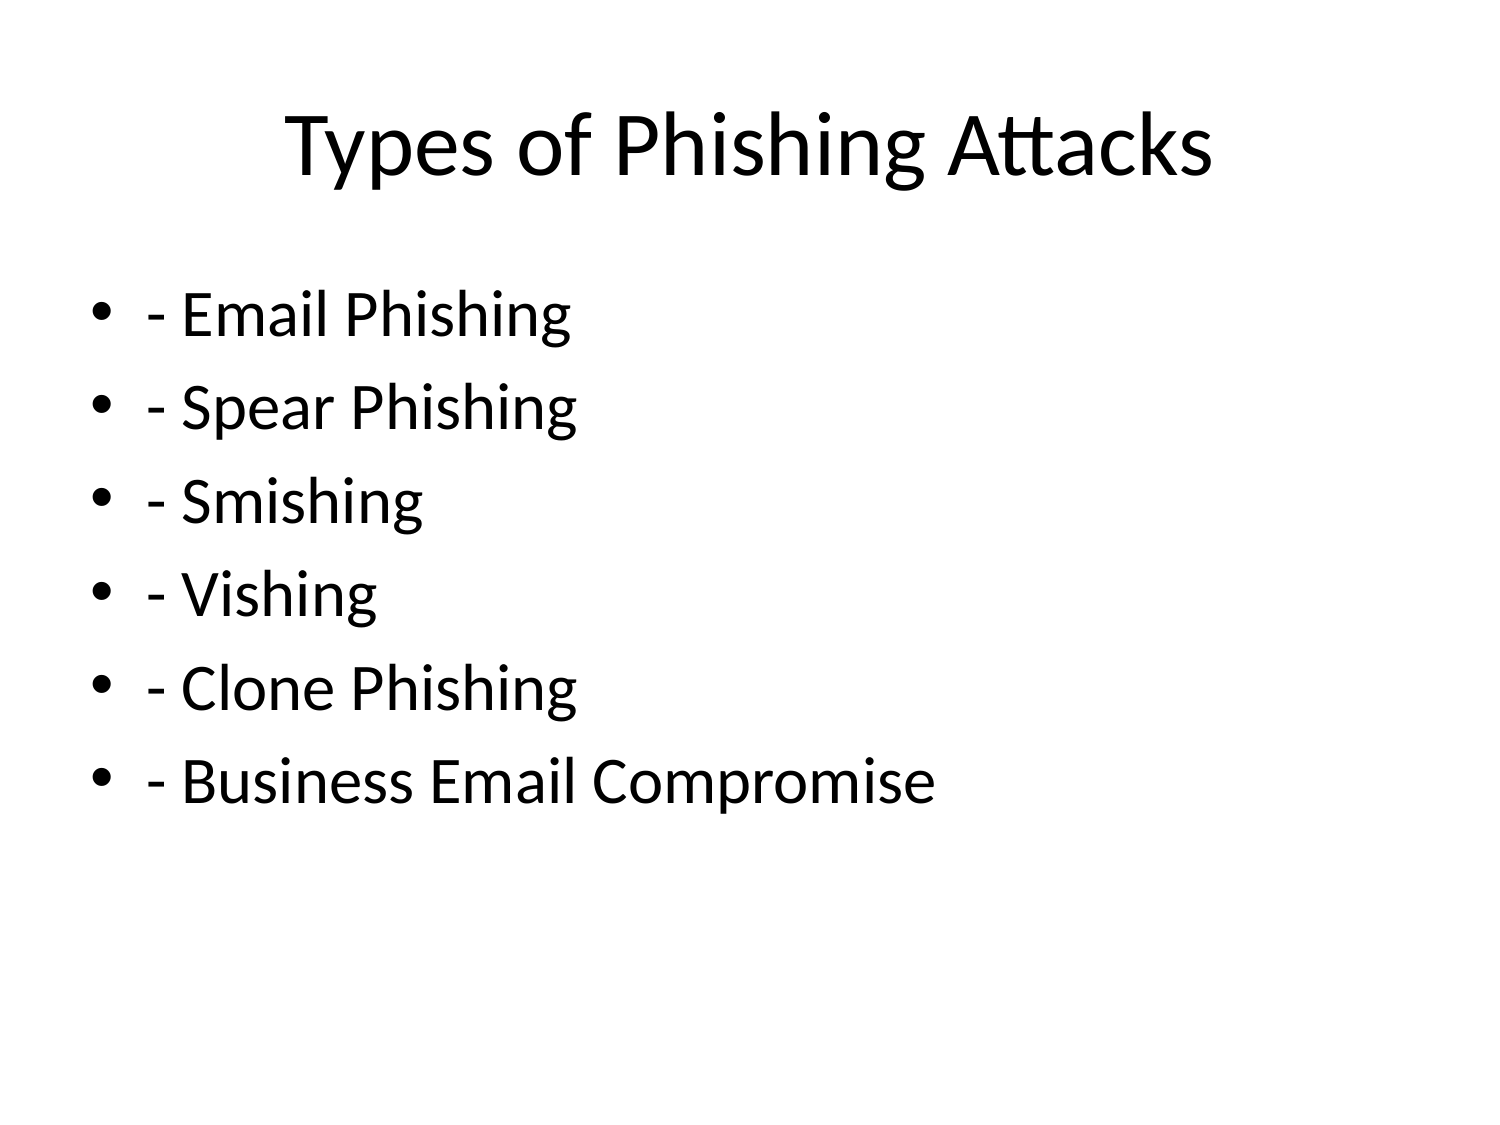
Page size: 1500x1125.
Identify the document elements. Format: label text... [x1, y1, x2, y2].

title Types of Phishing Attacks [75, 45, 1425, 233]
list - Email Phishing - Spear Phishing - Smishing - Vishing - Clone Phishing - Business Email Compromise [75, 262, 1425, 1005]
